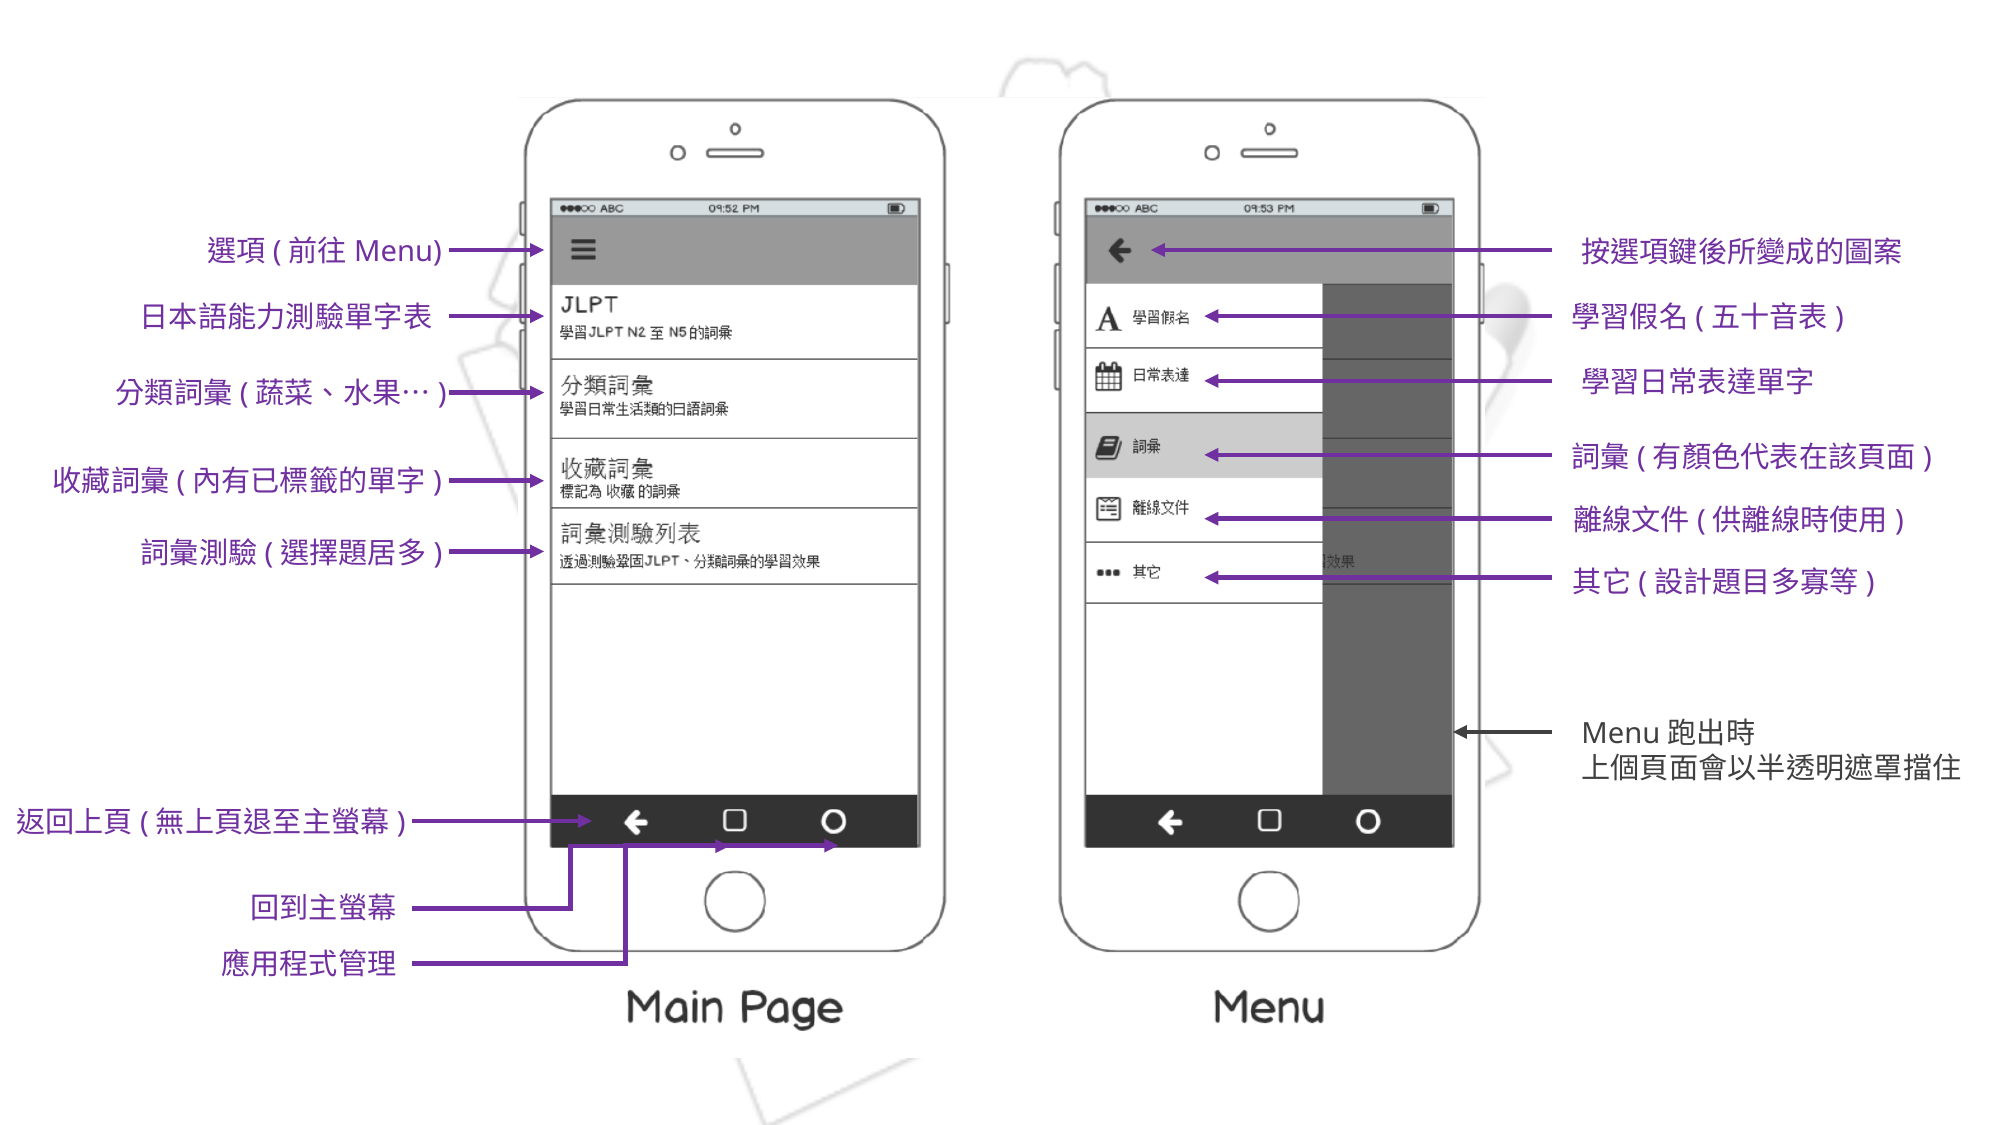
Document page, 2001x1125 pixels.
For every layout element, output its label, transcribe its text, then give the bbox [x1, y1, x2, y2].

text_box 其它(設計題目多寡等) [1566, 555, 1890, 606]
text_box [412, 845, 839, 964]
text_box 離線文件(供離線時使用) [1566, 493, 1919, 544]
text_box 日本語能力測驗單字表 [124, 290, 434, 341]
text_box 應用程式管理 [205, 938, 412, 988]
text_box 詞彙測驗(選擇題居多) [125, 527, 434, 577]
text_box 選項(前往Menu) [192, 224, 434, 275]
text_box 返回上頁(無上頁退至主螢幕) [1, 795, 421, 846]
text_box 詞彙(有顏色代表在該頁面) [1566, 431, 1947, 481]
text_box 學習假名(五十音表) [1566, 290, 1859, 341]
text_box 按選項鍵後所變成的圖案 [1566, 226, 1918, 276]
text_box 分類詞彙(蔬菜、水果…) [100, 367, 434, 417]
text_box 學習日常表達單字 [1566, 355, 1830, 406]
text_box Menu跑出時 上個頁面會以半透明遮罩擋住 [1566, 707, 1977, 792]
text_box 收藏詞彙(內有已標籤的單字) [37, 454, 434, 505]
picture [434, 19, 1566, 1125]
text_box 回到主螢幕 [235, 882, 412, 932]
